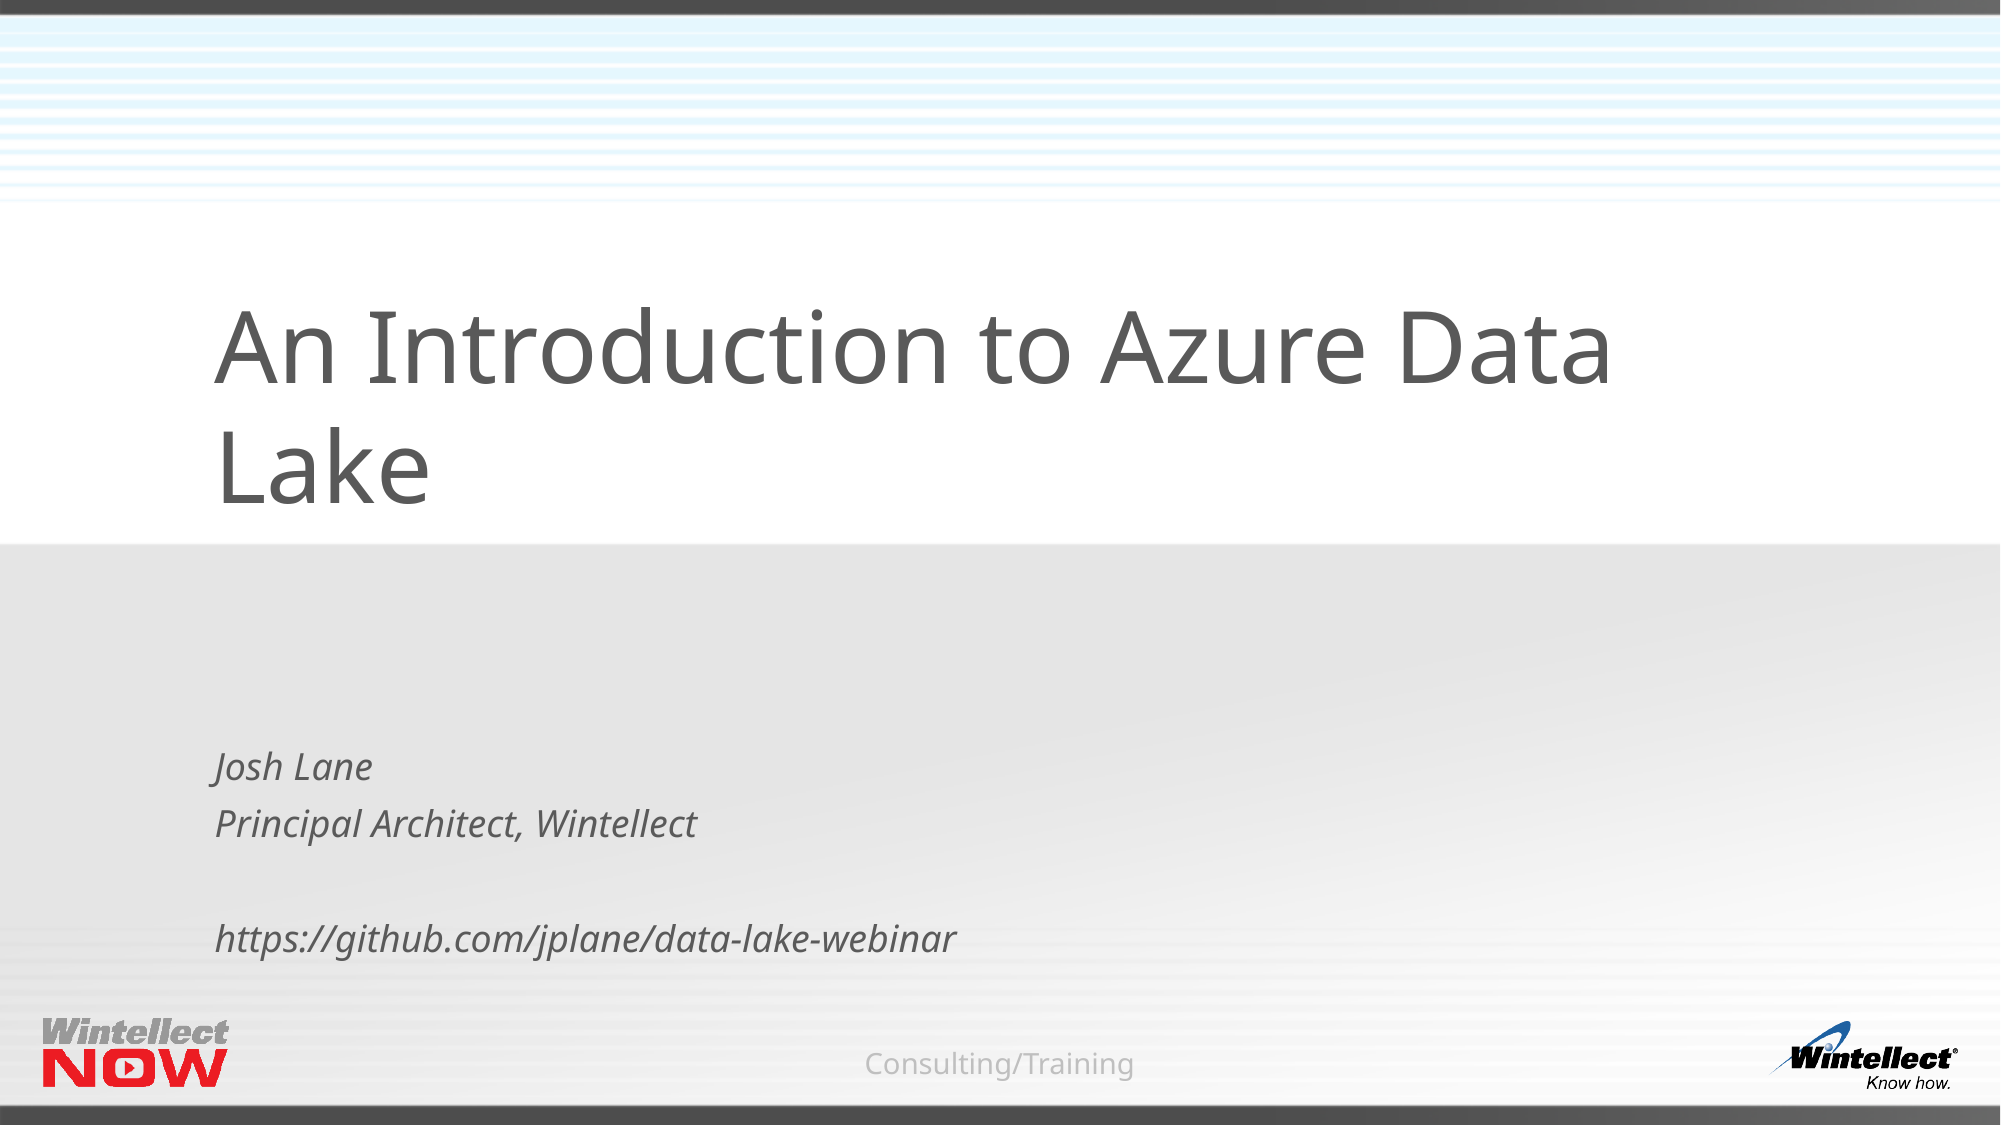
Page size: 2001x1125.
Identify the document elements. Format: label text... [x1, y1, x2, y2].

title An Introduction to Azure Data Lake [199, 275, 1876, 426]
list Josh Lane Principal Architect, Wintellect https://github.com/jplane/data-lake-webinar [199, 735, 1393, 990]
picture [0, 0, 2001, 1125]
